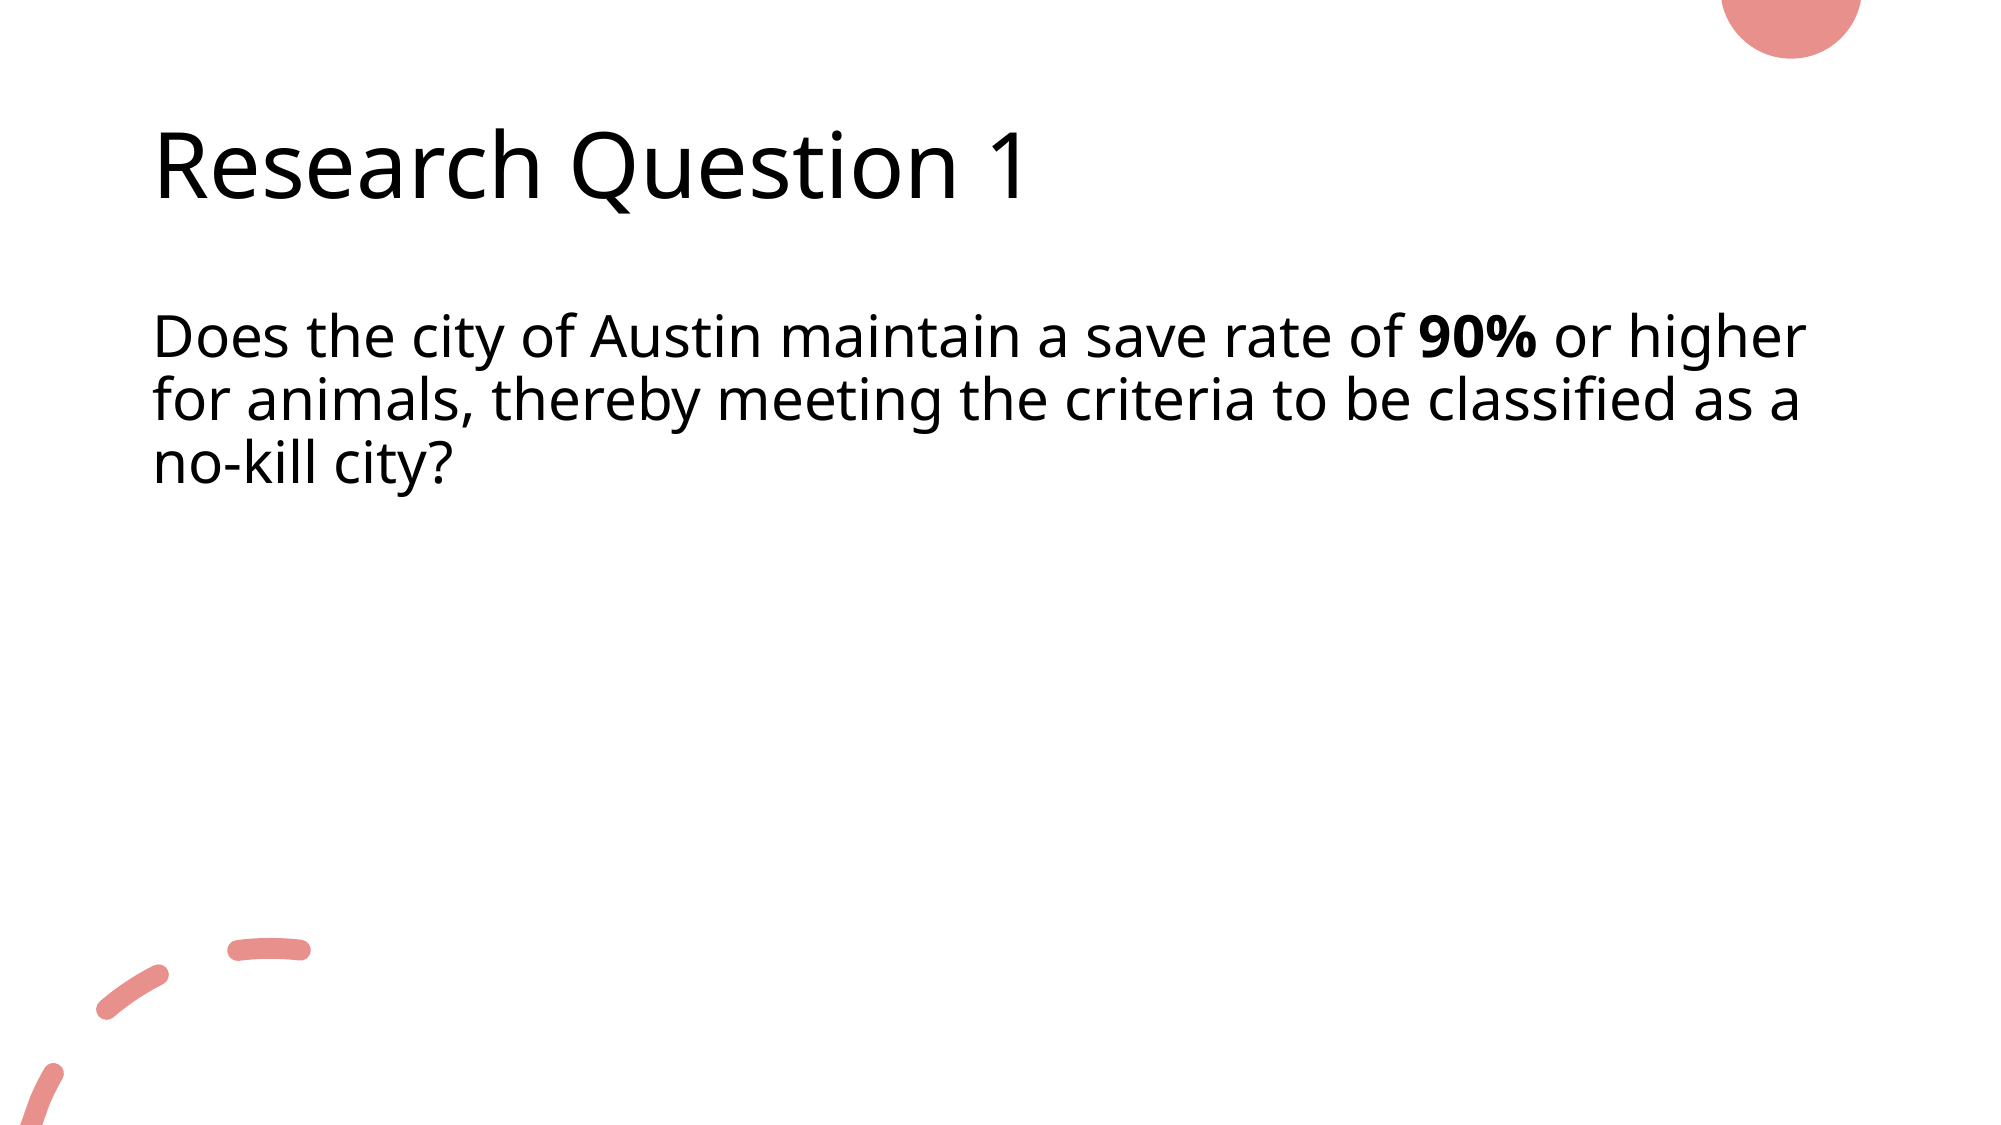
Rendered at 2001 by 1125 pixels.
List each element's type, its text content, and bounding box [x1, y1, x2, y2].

list Does the city of Austin maintain a save rate of 90% or higher for animals, thereby meeting the criteria to be classified as a no-kill city? [137, 299, 1863, 933]
title Research Question 1 [137, 59, 1863, 278]
